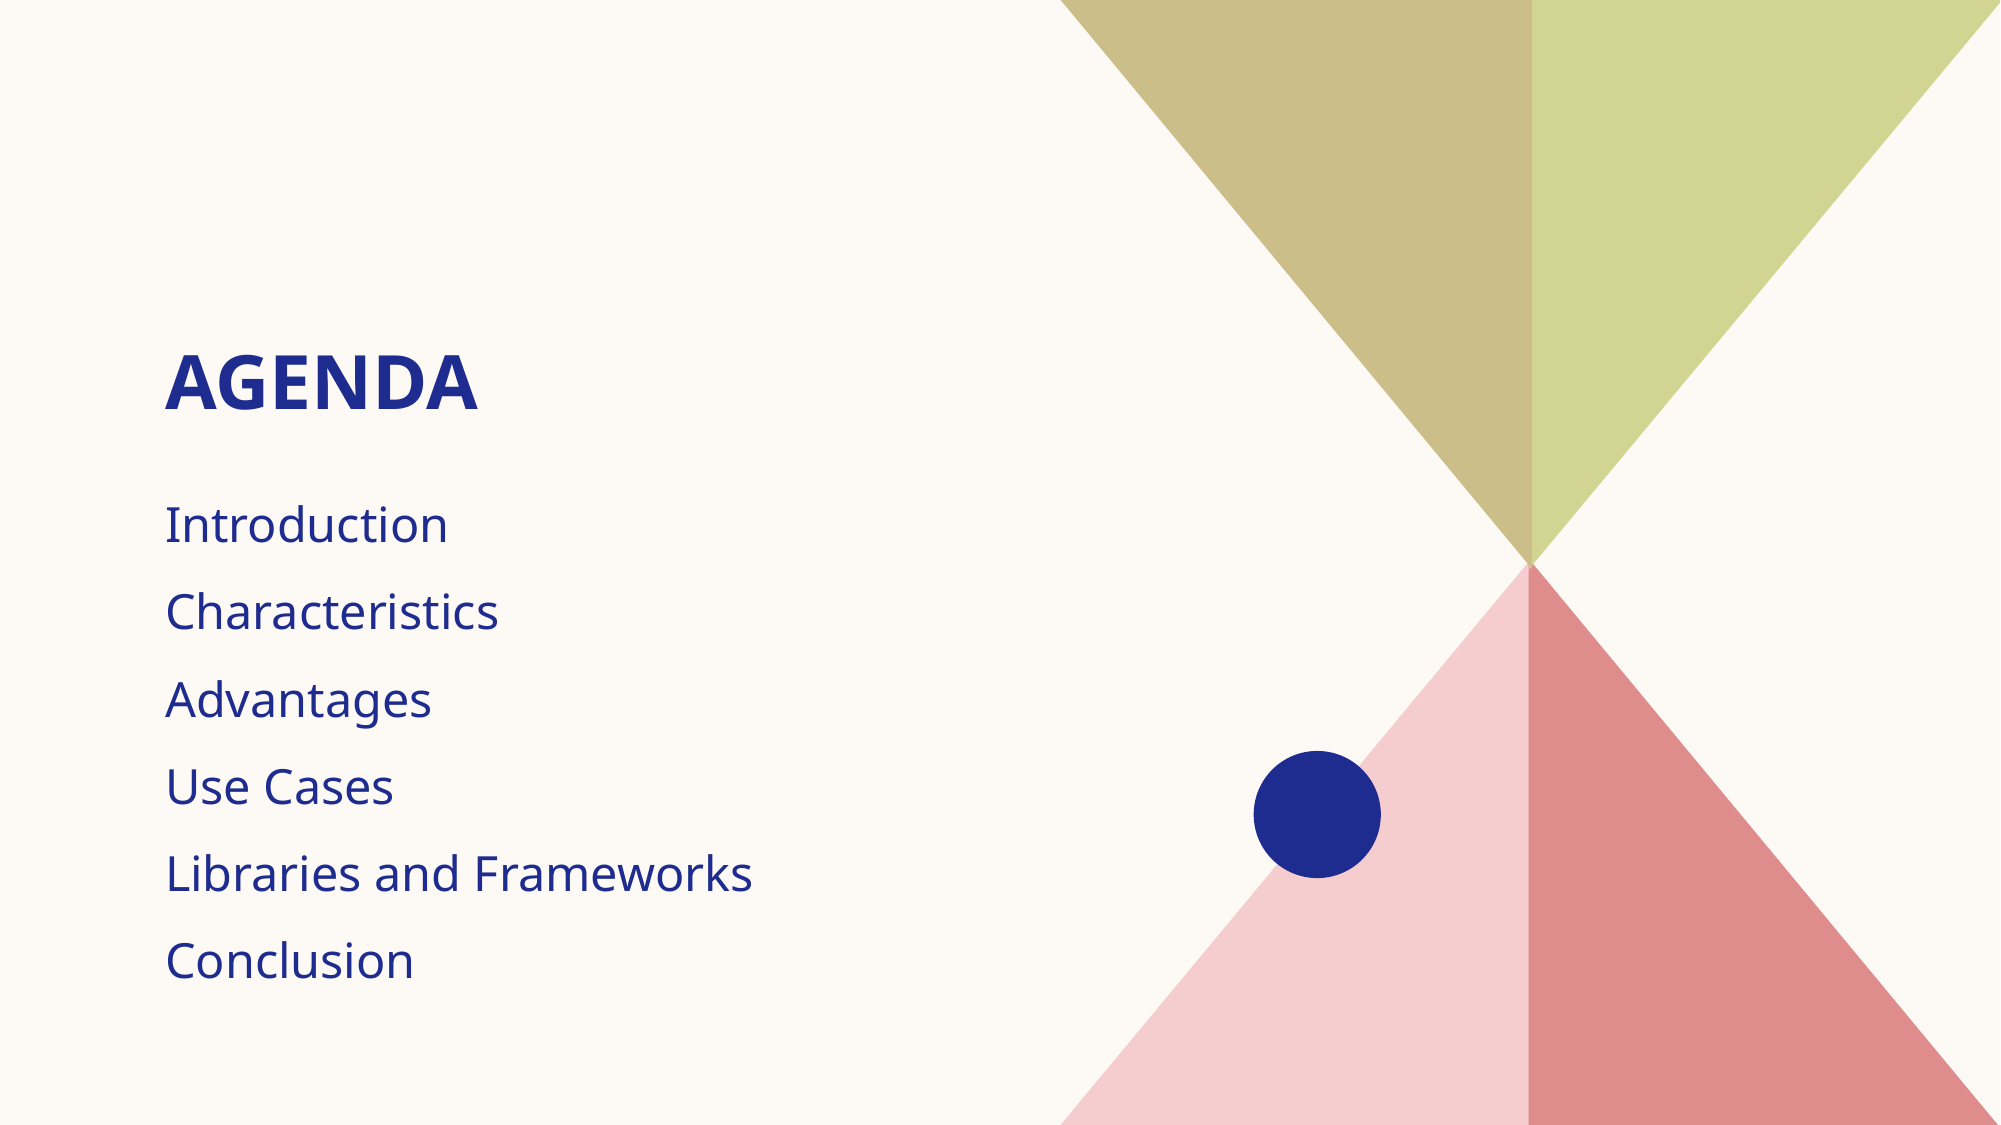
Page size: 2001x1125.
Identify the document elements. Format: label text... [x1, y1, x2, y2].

title agenda [150, 173, 1230, 425]
list Introduction Characteristics Advantages Use Cases Libraries and Frameworks Conclusion [150, 464, 1230, 992]
